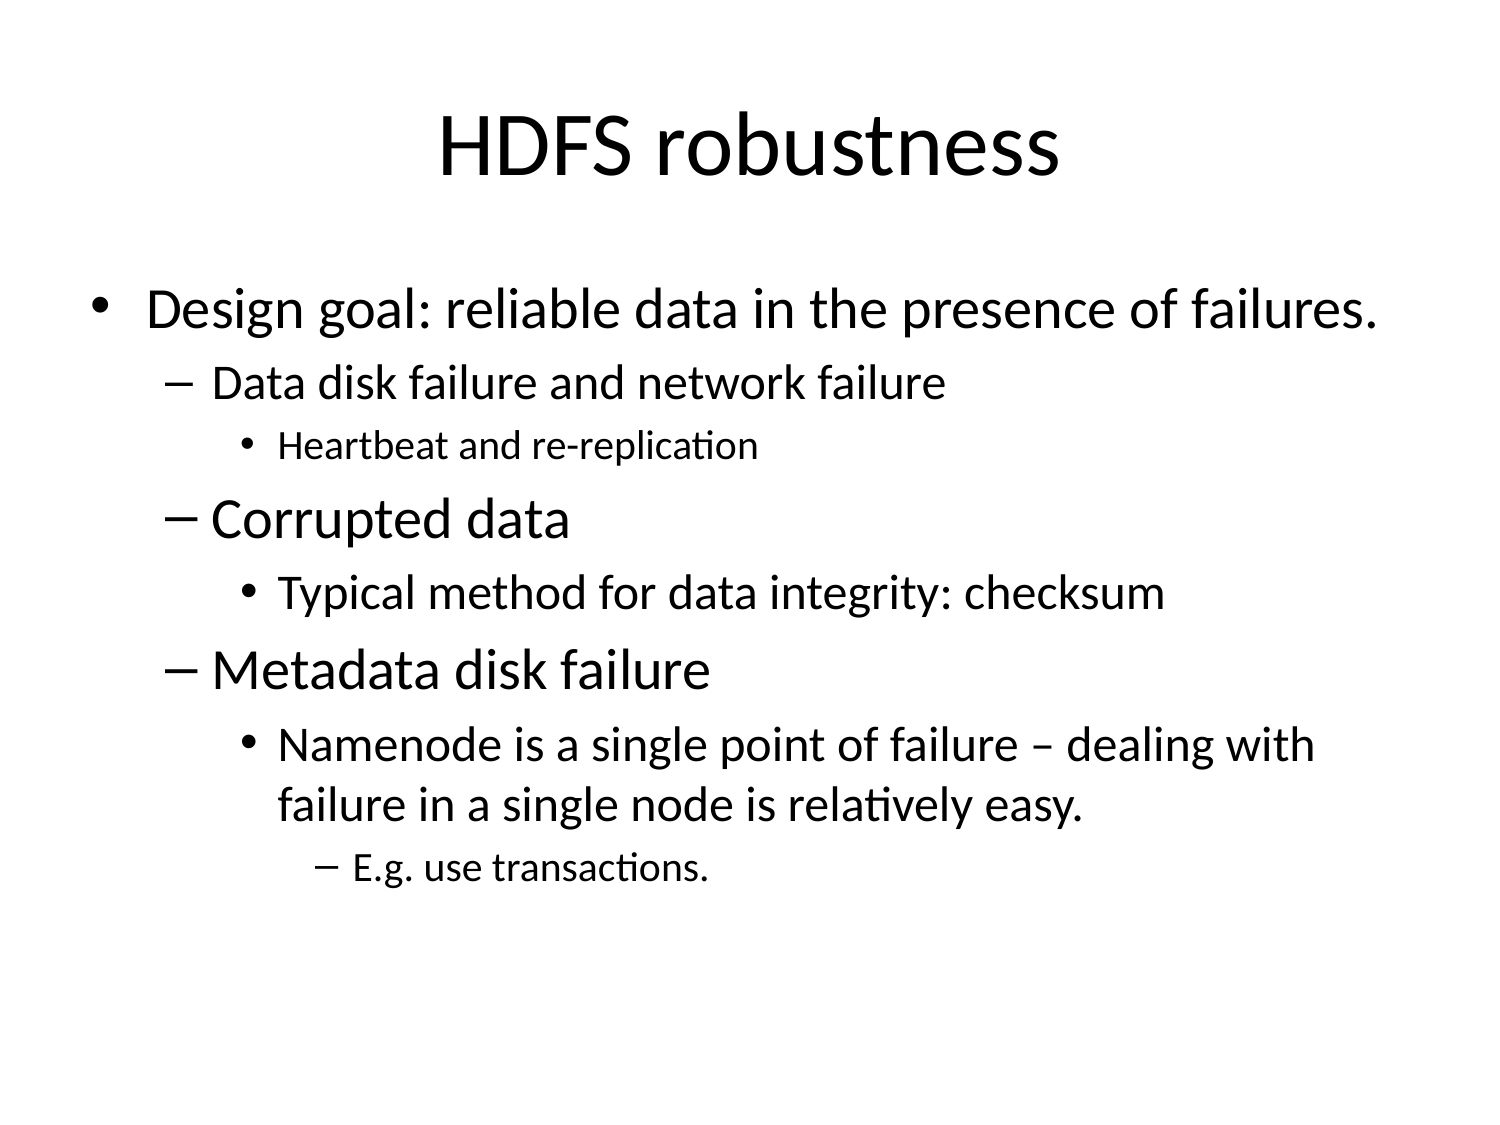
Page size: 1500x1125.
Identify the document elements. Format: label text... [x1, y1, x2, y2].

title HDFS robustness [75, 45, 1425, 233]
list Design goal: reliable data in the presence of failures. Data disk failure and network failure Heartbeat and re-replication Corrupted data Typical method for data integrity: checksum Metadata disk failure Namenode is a single point of failure – dealing with failure in a single node is relatively easy. E.g. use transactions. [75, 262, 1425, 1038]
